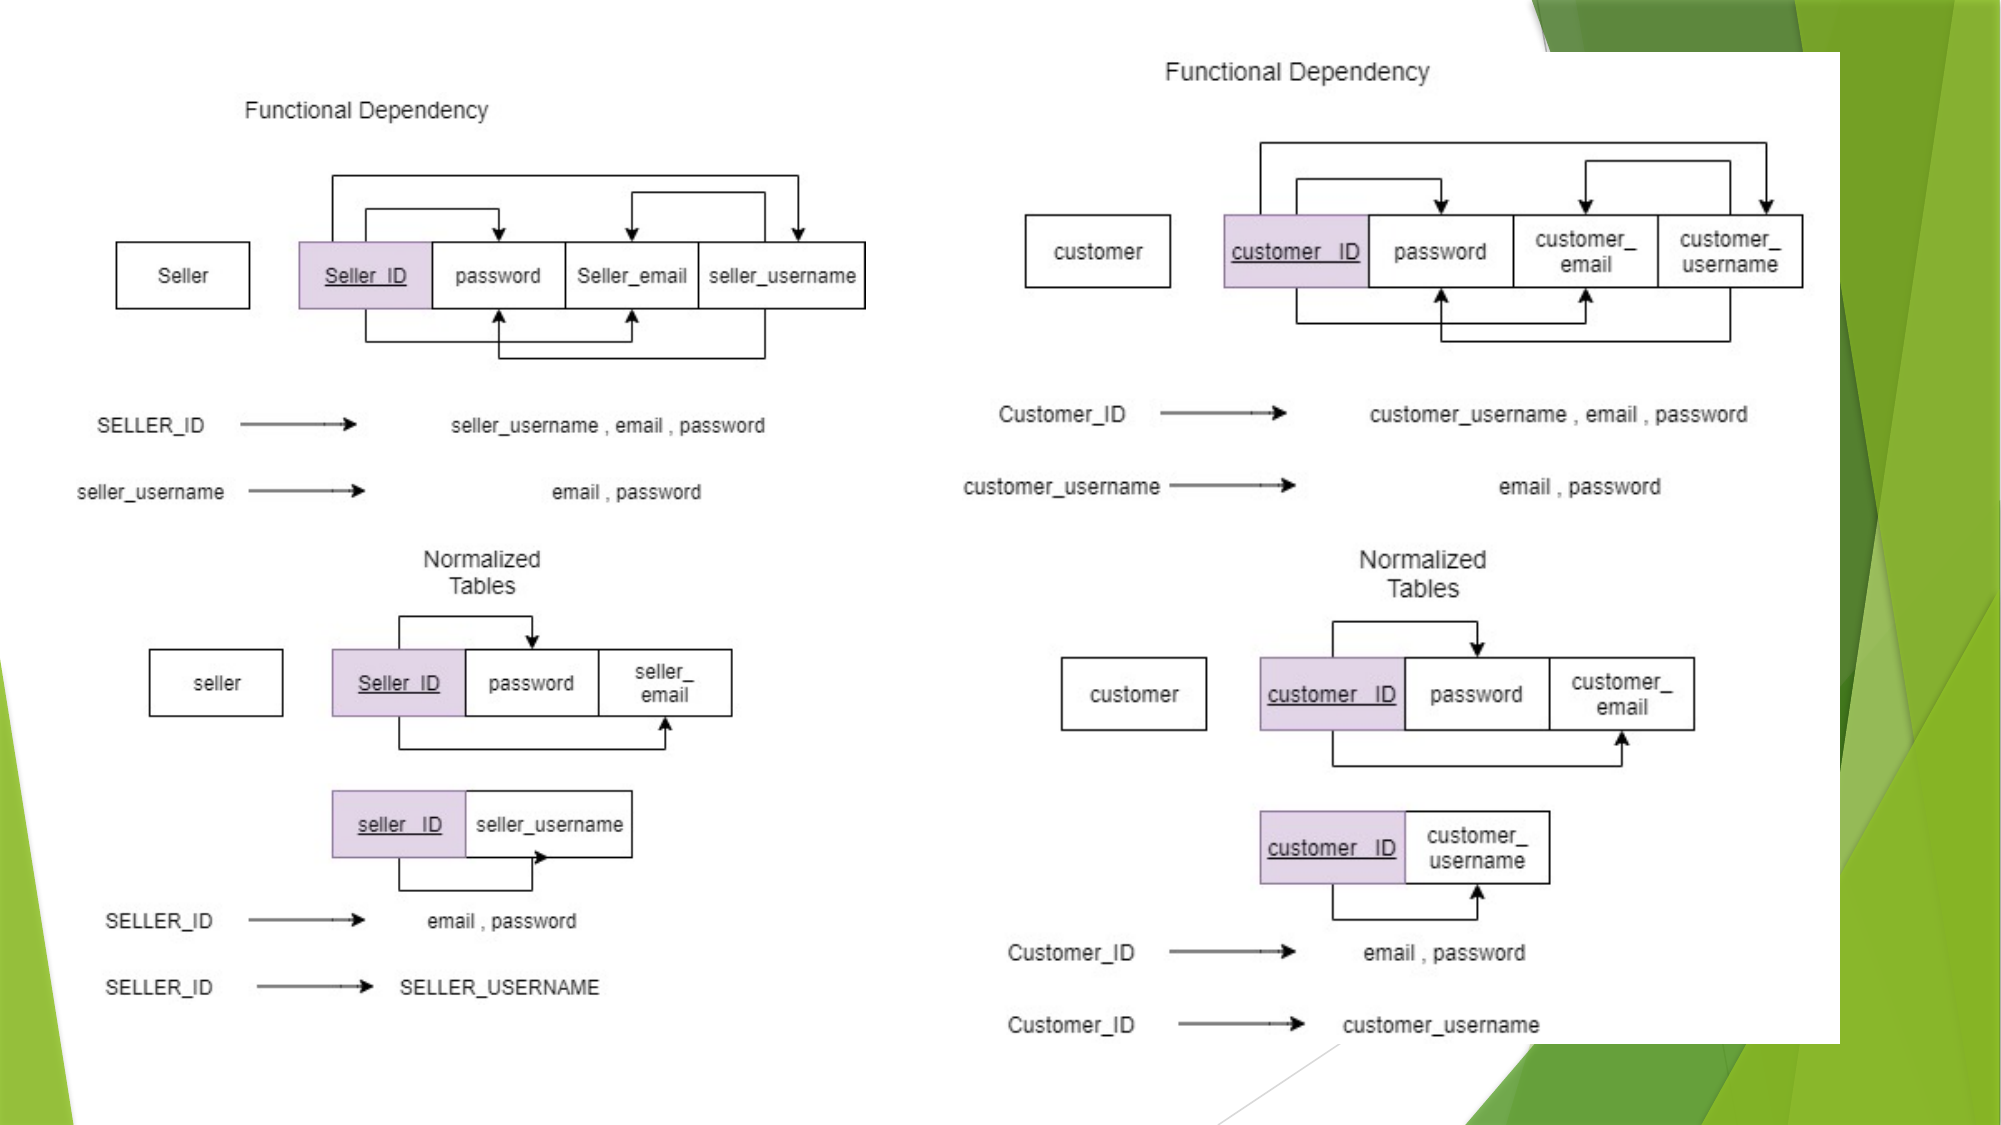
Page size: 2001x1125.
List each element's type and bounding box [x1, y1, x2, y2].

list [76, 91, 867, 1005]
picture [962, 52, 1841, 1045]
